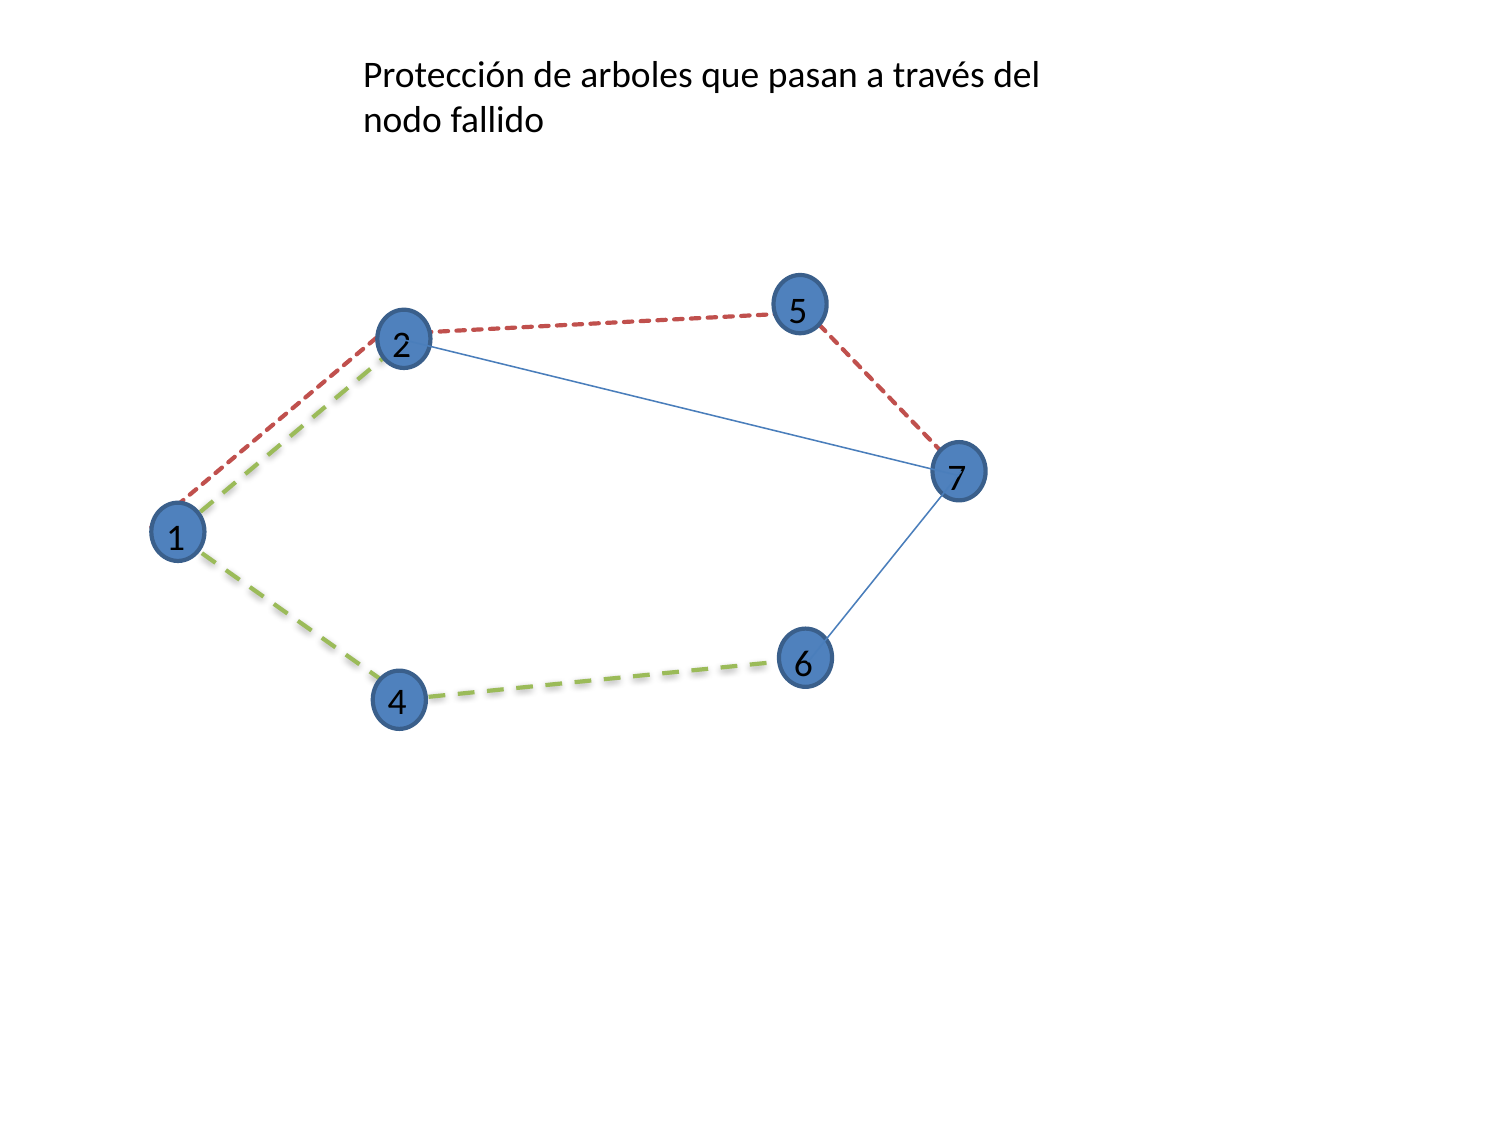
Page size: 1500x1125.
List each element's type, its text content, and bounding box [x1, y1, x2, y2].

text_box Protección de arboles que pasan a través del nodo fallido [348, 42, 1058, 148]
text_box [151, 274, 991, 731]
